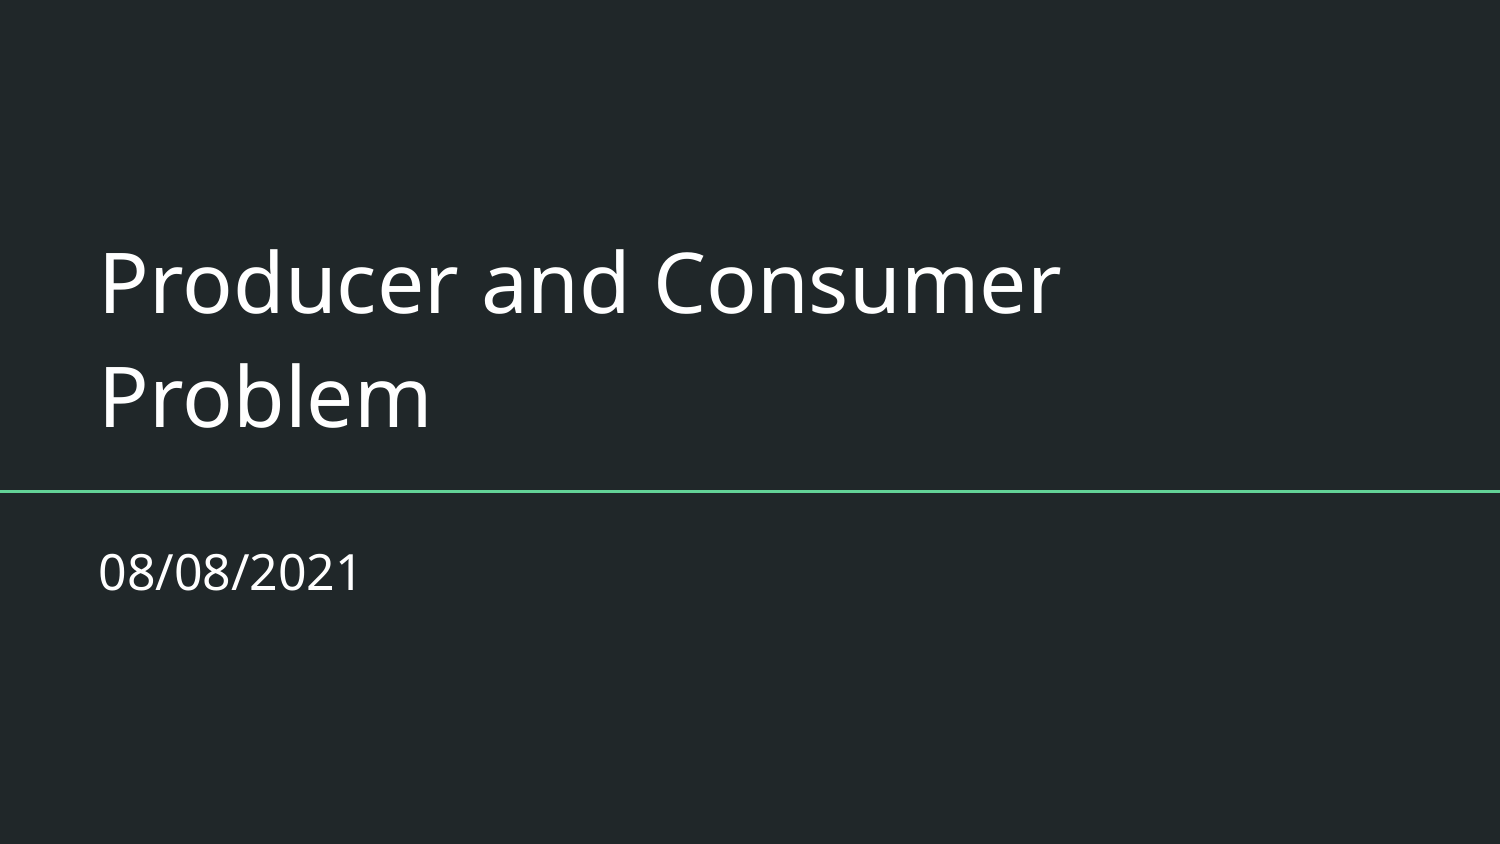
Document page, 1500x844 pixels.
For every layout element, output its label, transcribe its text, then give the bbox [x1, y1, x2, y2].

title Producer and Consumer Problem [83, 206, 1417, 467]
subtitle 08/08/2021 [83, 522, 1417, 626]
